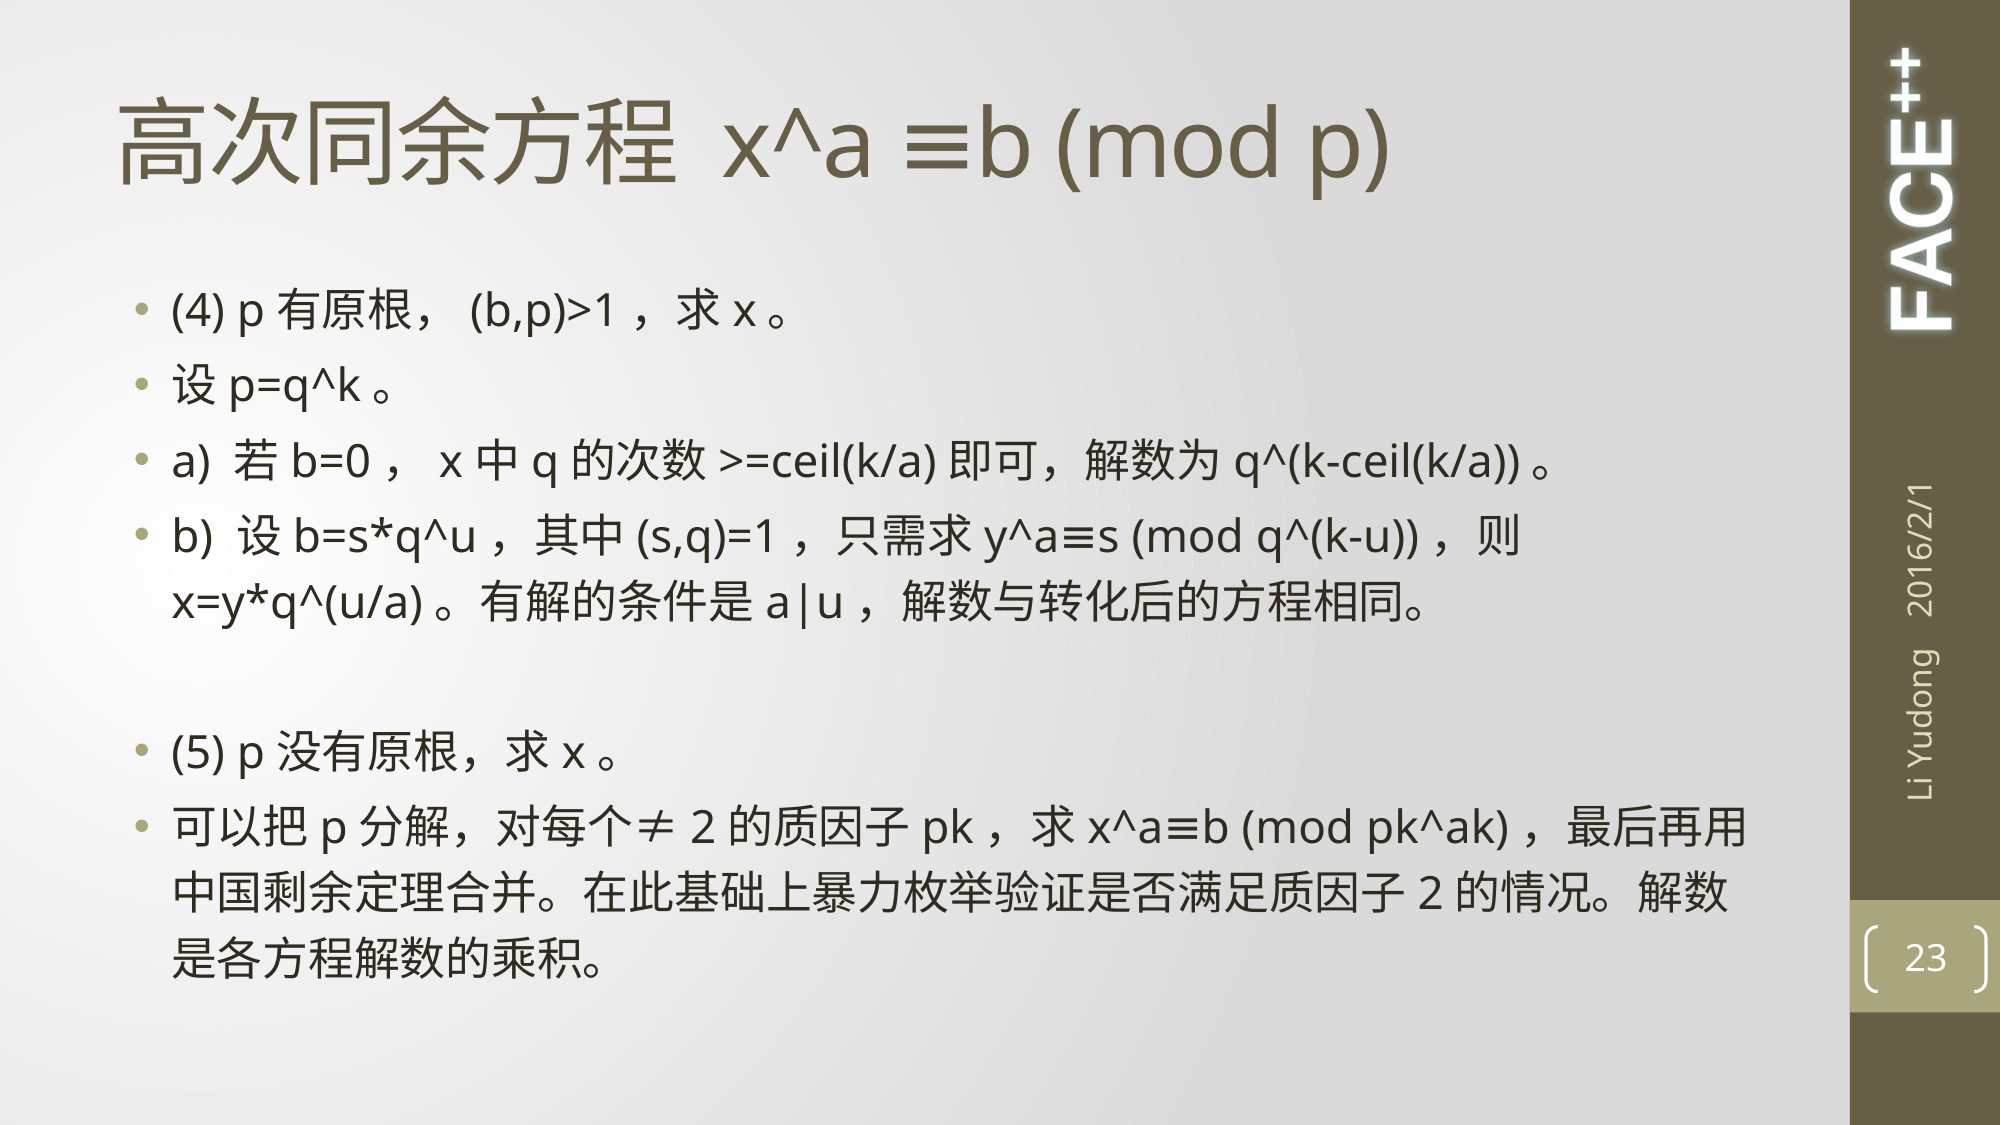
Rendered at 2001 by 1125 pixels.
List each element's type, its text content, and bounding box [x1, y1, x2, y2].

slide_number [1878, 100, 1959, 633]
footer Li Yudong [1878, 633, 1959, 889]
slide_number 23 [1864, 925, 1988, 994]
list (4) p有原根，(b,p)>1，求x。 设p=q^k。 a) 若b=0，x中q的次数>=ceil(k/a)即可，解数为q^(k-ceil(k/a))。 b) 设b=s*q^u，其中(s,q)=1，只需求y^a≡s (mod q^(k-u))，则x=y*q^(u/a)。有解的条件是a|u，解数与转化后的方程相同。 (5) p没有原根，求x。 可以把p分解，对每个≠2的质因子pk，求x^a≡b (mod pk^ak)，最后再用中国剩余定理合并。在此基础上暴力枚举验证是否满足质因子2的情况。解数是各方程解数的乘积。 [99, 262, 1767, 1050]
picture [1883, 41, 1960, 337]
title 高次同余方程 x^a ≡b (mod p) [99, 45, 1767, 233]
